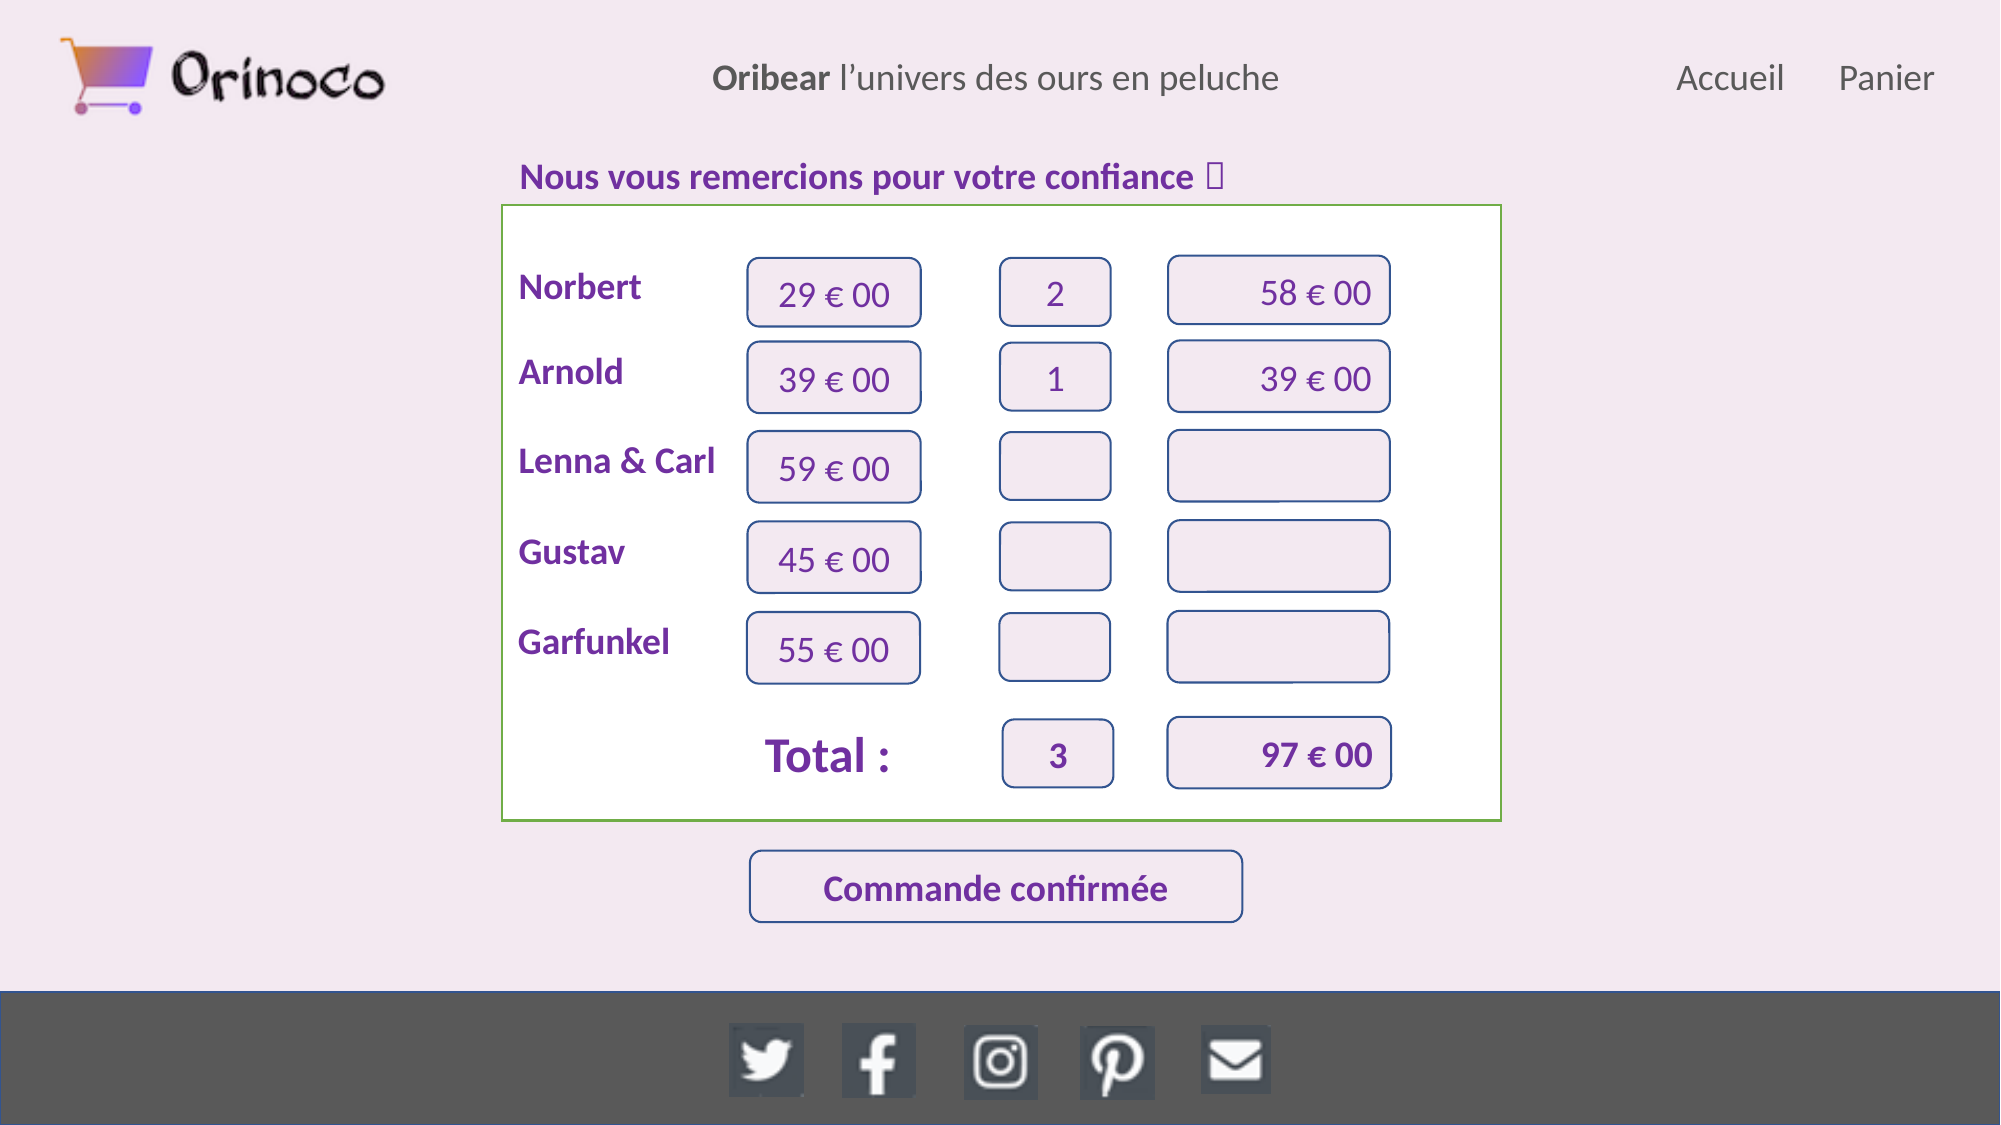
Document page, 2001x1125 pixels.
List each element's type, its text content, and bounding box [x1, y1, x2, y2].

text_box Garfunkel [503, 609, 730, 670]
text_box [998, 521, 1112, 592]
text_box Arnold [503, 339, 730, 400]
text_box Total : [750, 714, 916, 790]
text_box 39 € 00 [746, 340, 922, 415]
text_box 58 € 00 [1167, 254, 1391, 326]
text_box [998, 431, 1112, 501]
text_box Accueil [1661, 45, 1800, 106]
text_box 1 [998, 341, 1112, 412]
text_box 29 € 00 [746, 256, 922, 328]
text_box 2 [998, 256, 1112, 327]
text_box [1167, 428, 1391, 503]
text_box Panier [1824, 45, 1951, 106]
text_box [1166, 609, 1391, 684]
text_box [501, 204, 1502, 822]
text_box 97 € 00 [1166, 715, 1393, 790]
text_box 3 [1001, 718, 1115, 789]
text_box Norbert [503, 254, 730, 315]
picture [729, 1023, 804, 1097]
text_box Oribear l’univers des ours en peluche [697, 45, 1296, 106]
picture [57, 0, 392, 150]
text_box [1167, 519, 1391, 593]
picture [842, 1023, 916, 1098]
text_box 59 € 00 [746, 429, 922, 504]
text_box 39 € 00 [1167, 339, 1391, 414]
text_box Commande confirmée [748, 849, 1244, 924]
picture [964, 1025, 1038, 1100]
text_box Gustav [503, 519, 730, 580]
text_box Nous vous remercions pour votre confiance  [504, 144, 1598, 205]
text_box [0, 991, 2000, 1125]
text_box 45 € 00 [746, 520, 922, 595]
picture [1080, 1026, 1155, 1100]
text_box 55 € 00 [745, 610, 922, 685]
text_box [998, 612, 1112, 682]
text_box Lenna & Carl [503, 428, 747, 489]
picture [1201, 1025, 1271, 1094]
